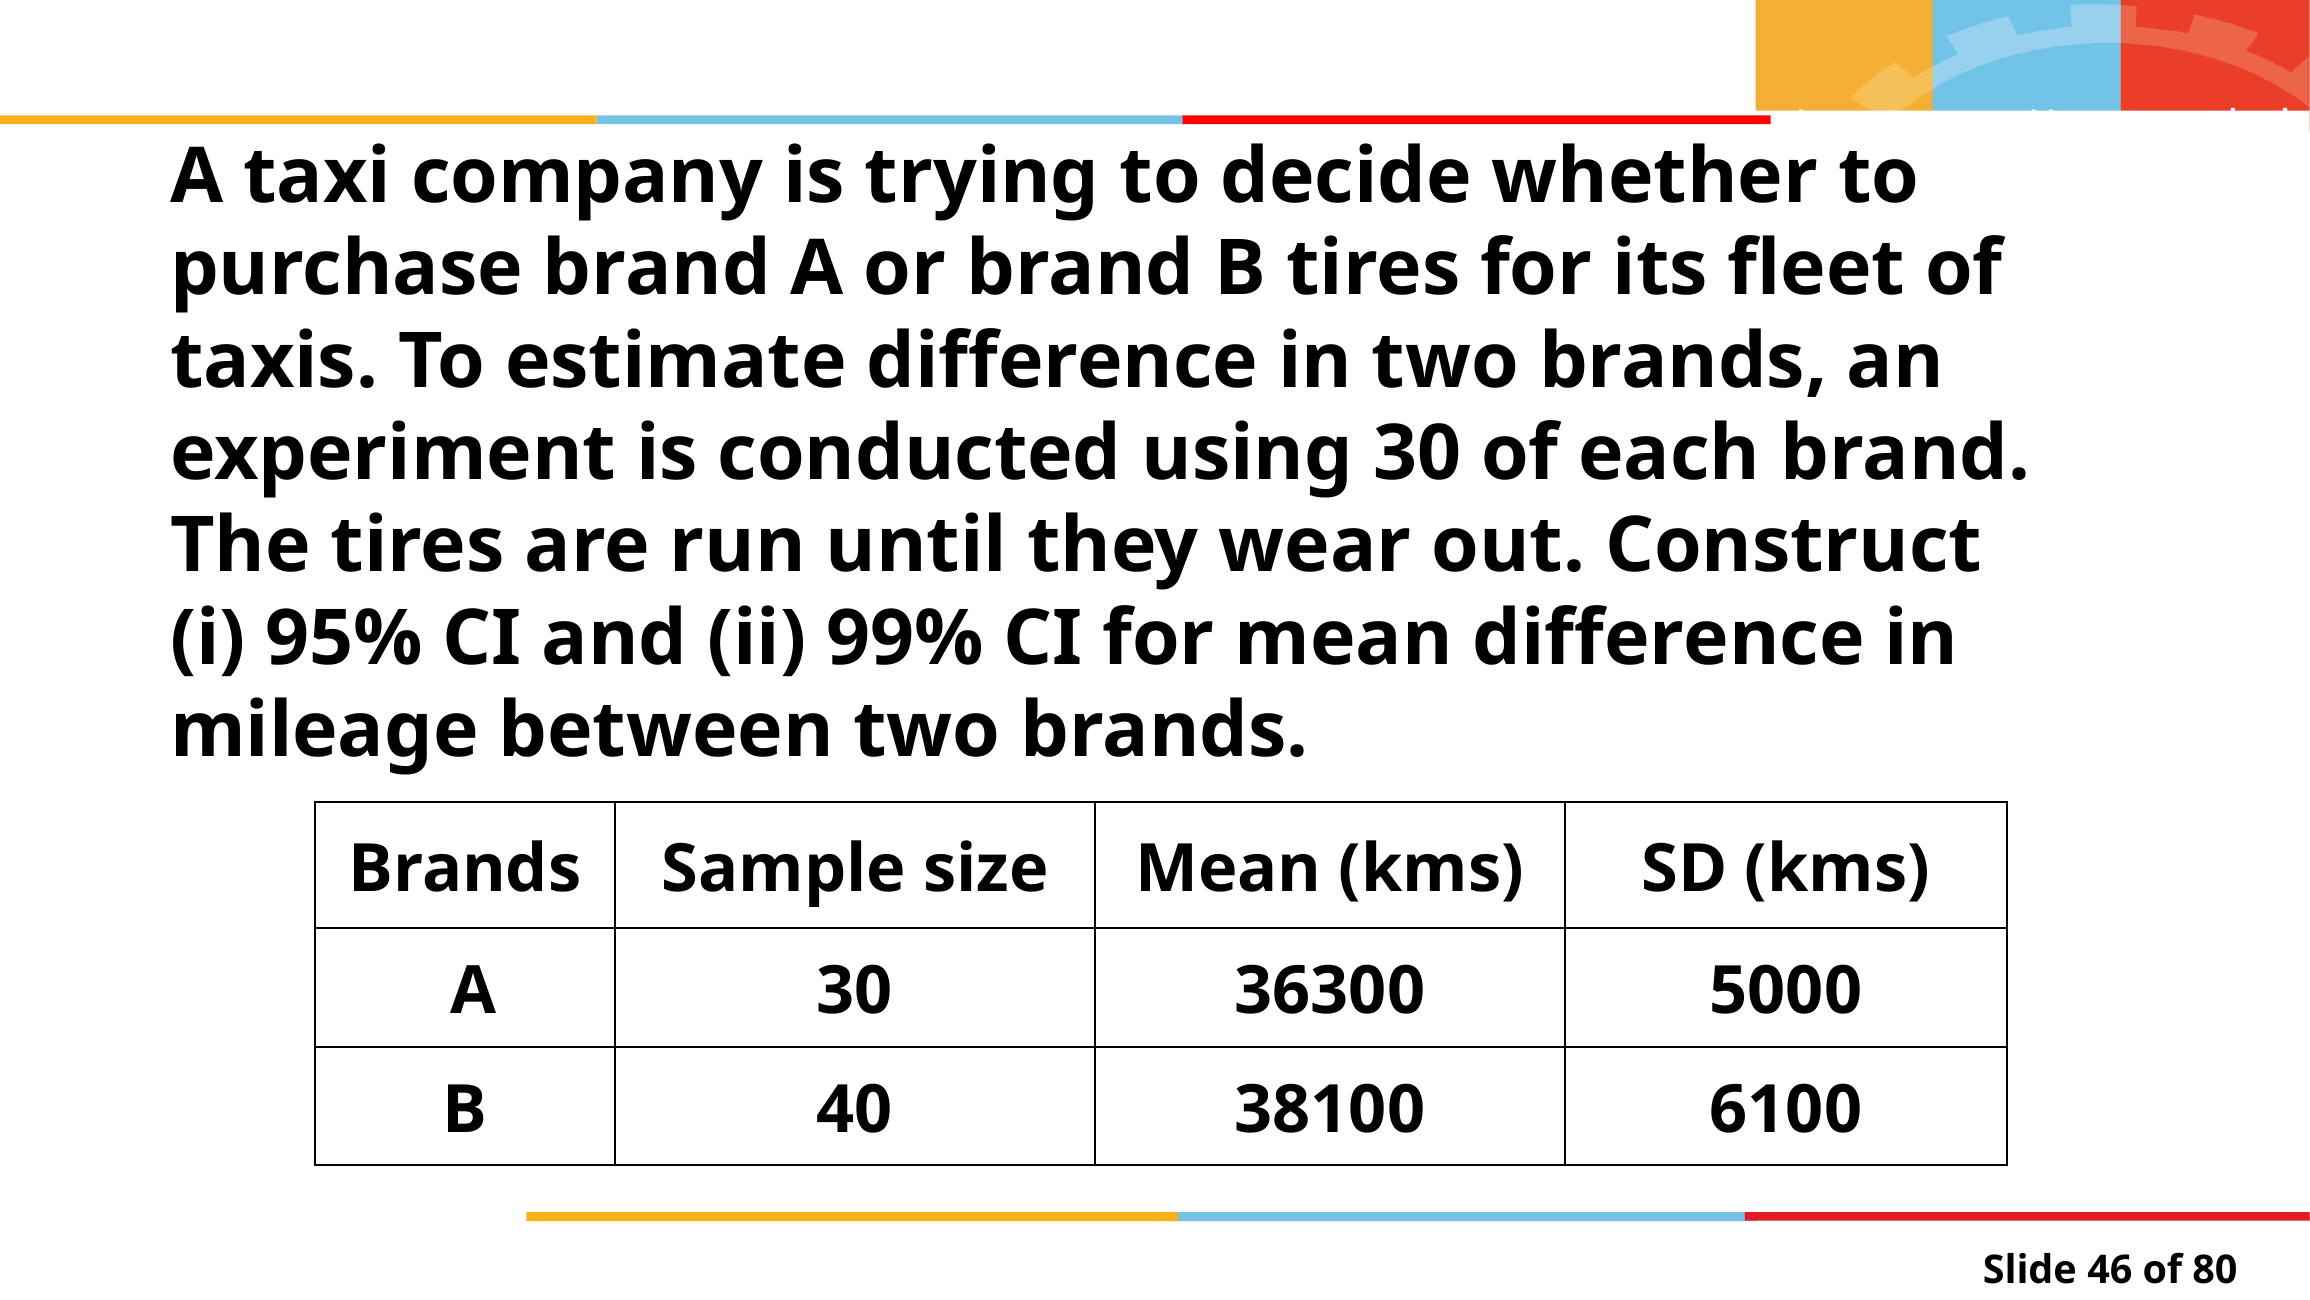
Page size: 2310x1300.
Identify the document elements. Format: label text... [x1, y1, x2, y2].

table_header Brands [316, 803, 614, 927]
table_cell A [316, 929, 614, 1046]
table_header SD (kms) [1566, 803, 2006, 927]
table_cell 38100 [1096, 1048, 1564, 1164]
table_cell 30 [616, 929, 1094, 1046]
table_cell 6100 [1566, 1048, 2006, 1164]
table_header Sample size [616, 803, 1094, 927]
table_cell 5000 [1566, 929, 2006, 1046]
table_cell B [316, 1048, 614, 1164]
text_box A taxi company is trying to decide whether to purchase brand A or brand B tires for its fleet of taxis. To estimate difference in two brands, an experiment is conducted using 30 of each brand. The tires are run until they wear out. Construct (i) 95% CI and (ii) 99% CI for mean difference in mileage between two brands. [149, 115, 2173, 783]
picture [1755, 0, 2310, 110]
table_cell 40 [616, 1048, 1094, 1164]
table_header Mean (kms) [1096, 803, 1564, 927]
table_cell 36300 [1096, 929, 1564, 1046]
